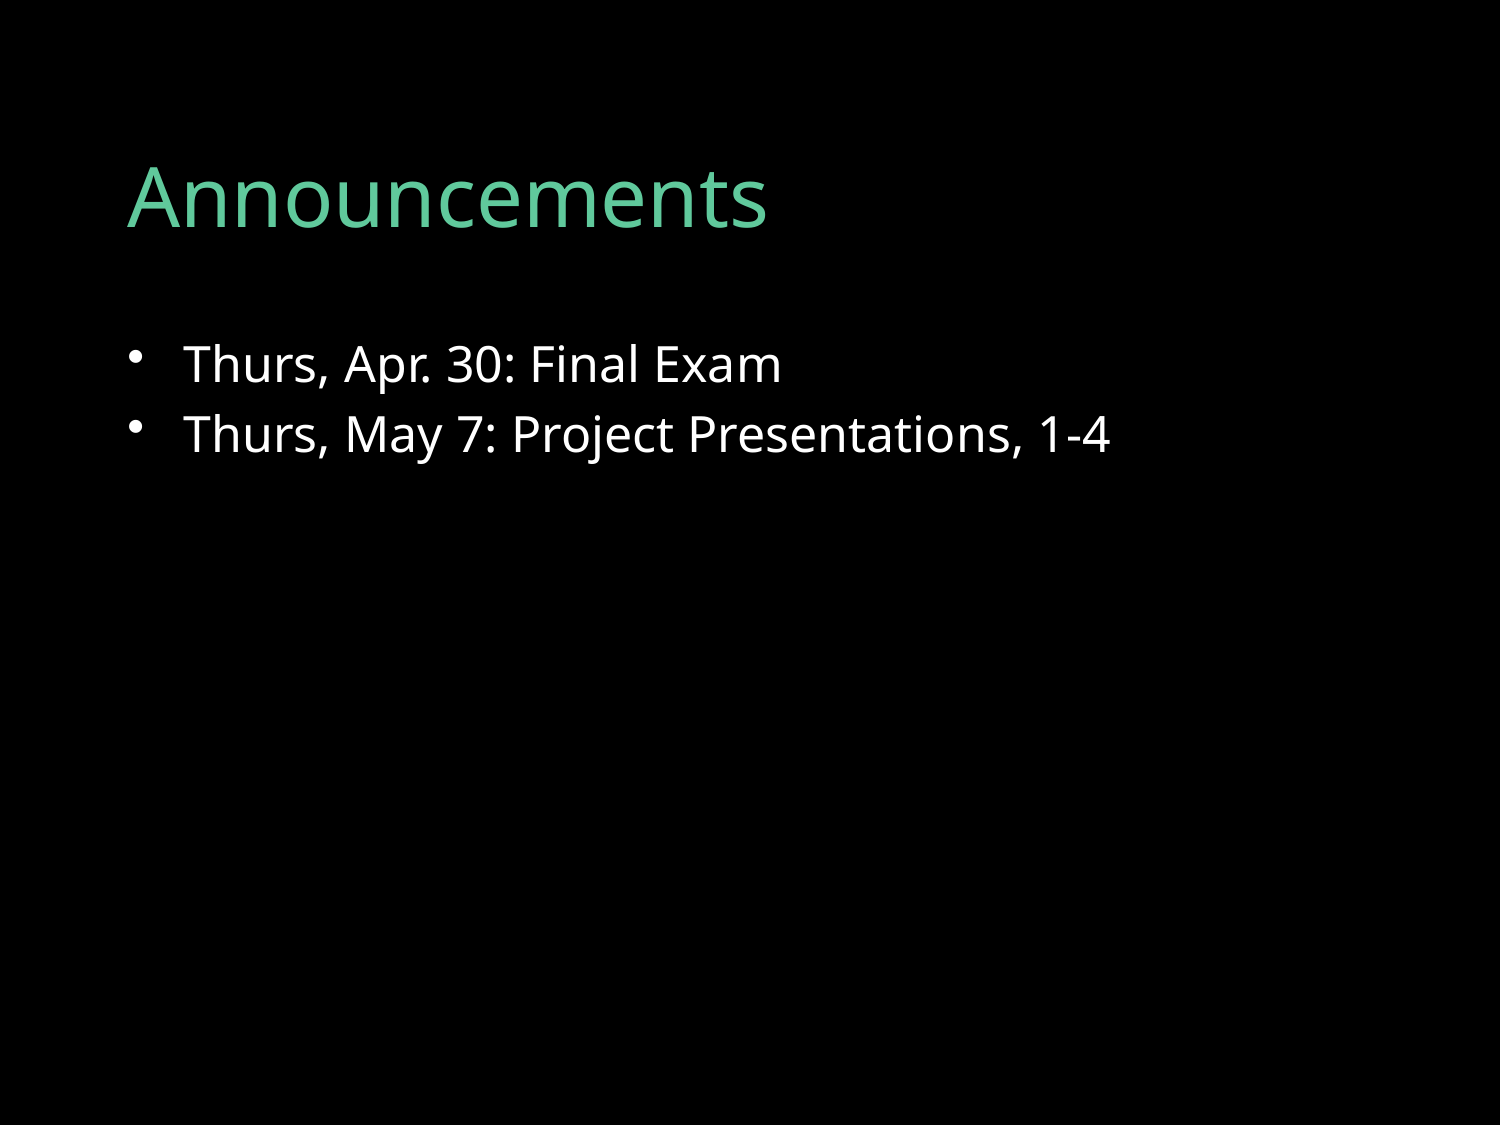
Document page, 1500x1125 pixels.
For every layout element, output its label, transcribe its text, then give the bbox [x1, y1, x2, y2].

title Announcements [112, 99, 1388, 288]
list Thurs, Apr. 30: Final Exam Thurs, May 7: Project Presentations, 1-4 [112, 324, 1432, 1000]
